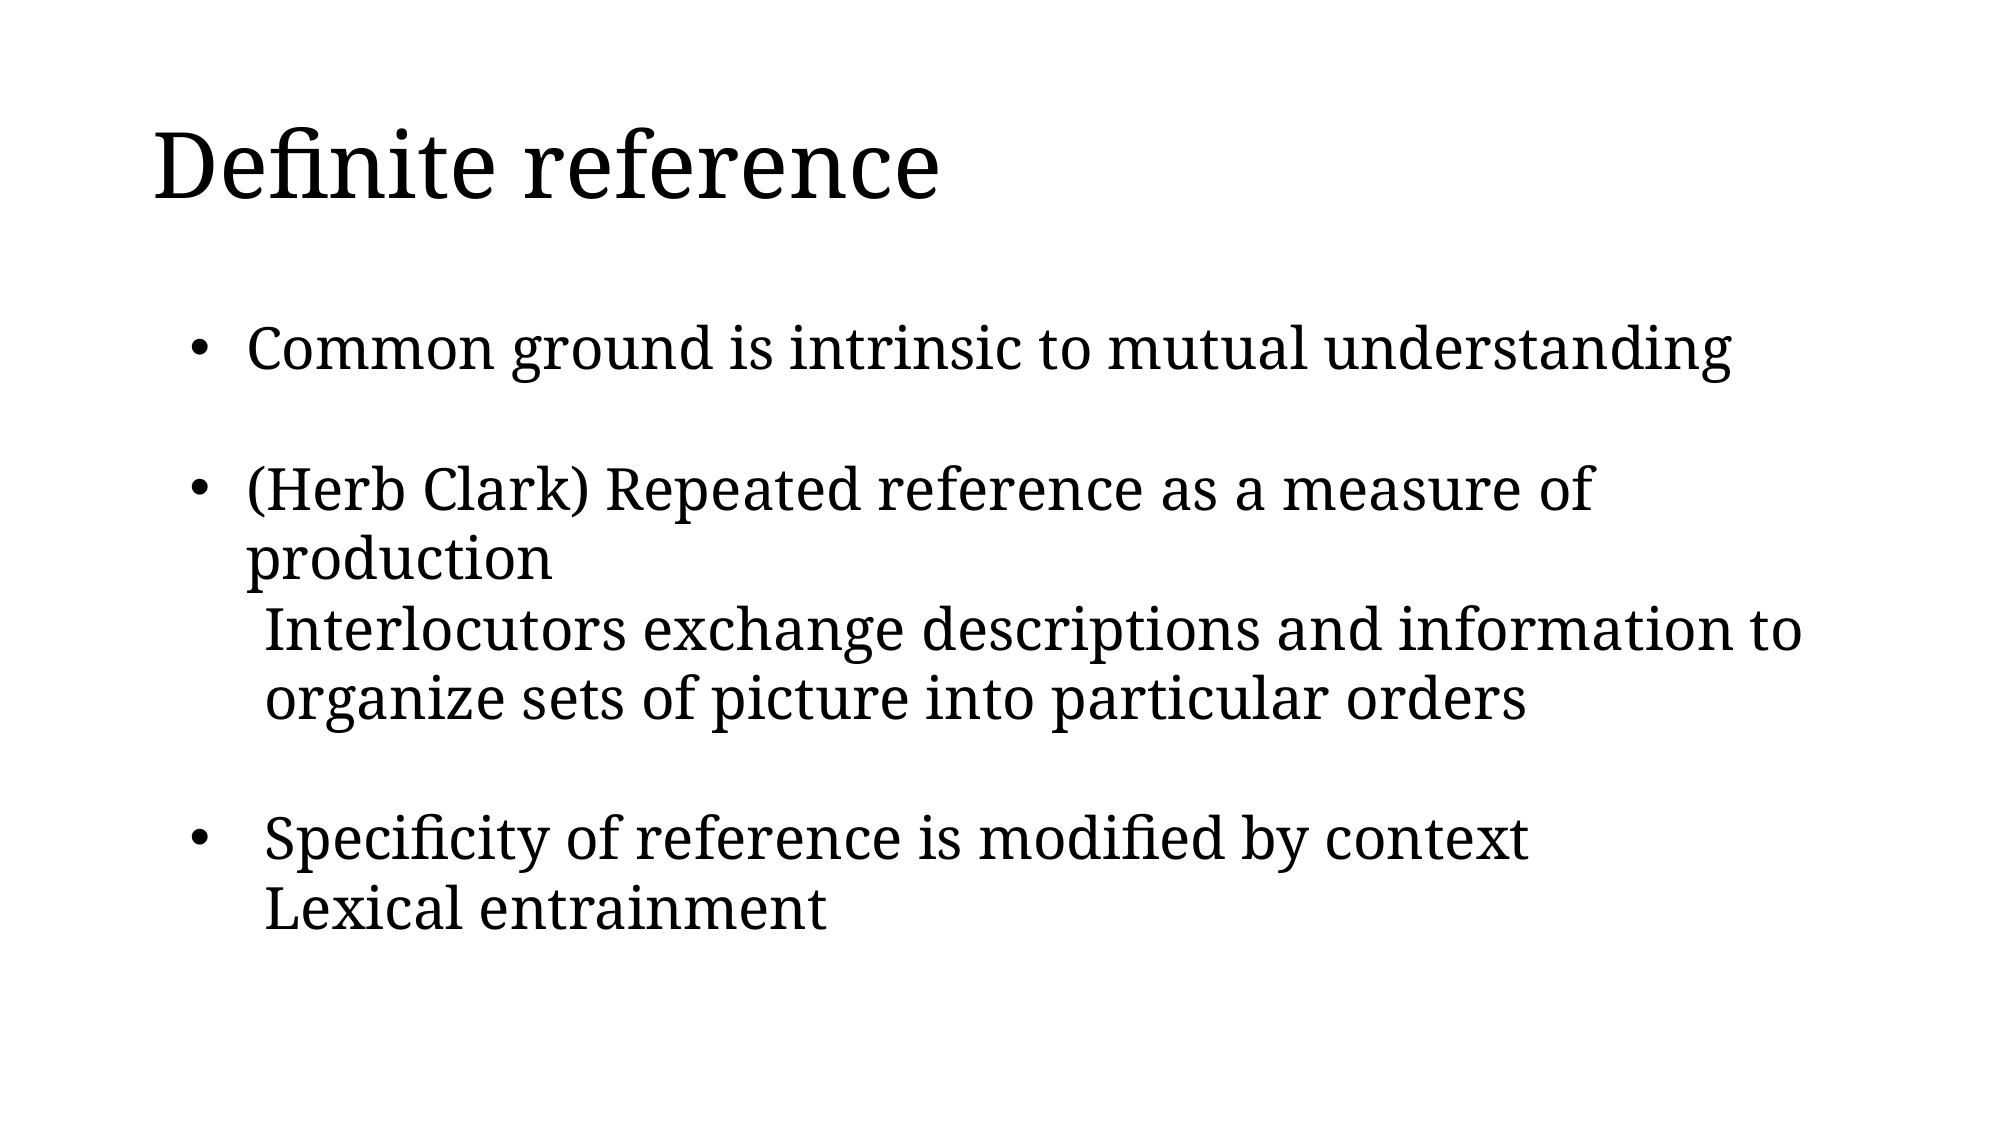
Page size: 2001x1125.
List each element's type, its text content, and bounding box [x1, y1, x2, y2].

text_box Common ground is intrinsic to mutual understanding (Herb Clark) Repeated reference as a measure of production Interlocutors exchange descriptions and information to organize sets of picture into particular orders Specificity of reference is modified by context Lexical entrainment [174, 304, 1825, 949]
title Definite reference [137, 59, 1863, 278]
